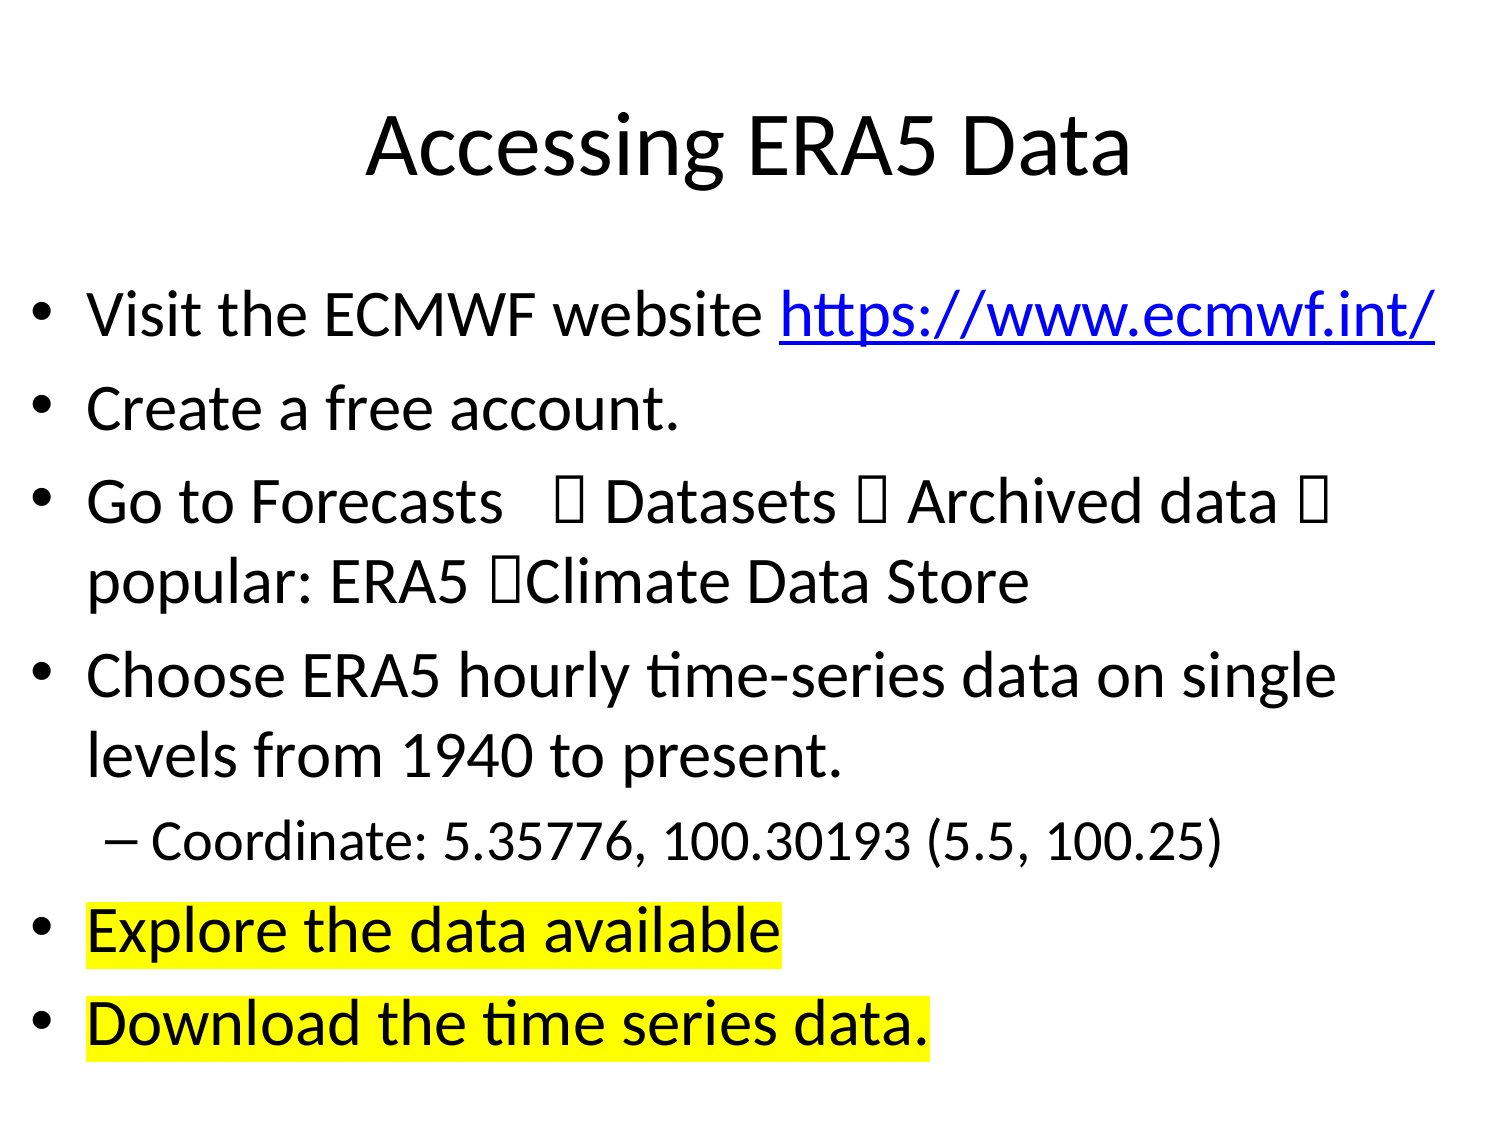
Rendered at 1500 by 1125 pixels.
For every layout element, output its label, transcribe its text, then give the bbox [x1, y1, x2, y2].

list Visit the ECMWF website https://www.ecmwf.int/ Create a free account. Go to Forecasts  Datasets  Archived data  popular: ERA5 Climate Data Store Choose ERA5 hourly time-series data on single levels from 1940 to present. Coordinate: 5.35776, 100.30193 (5.5, 100.25) Explore the data available Download the time series data. [15, 262, 1472, 1080]
title Accessing ERA5 Data [75, 45, 1425, 233]
